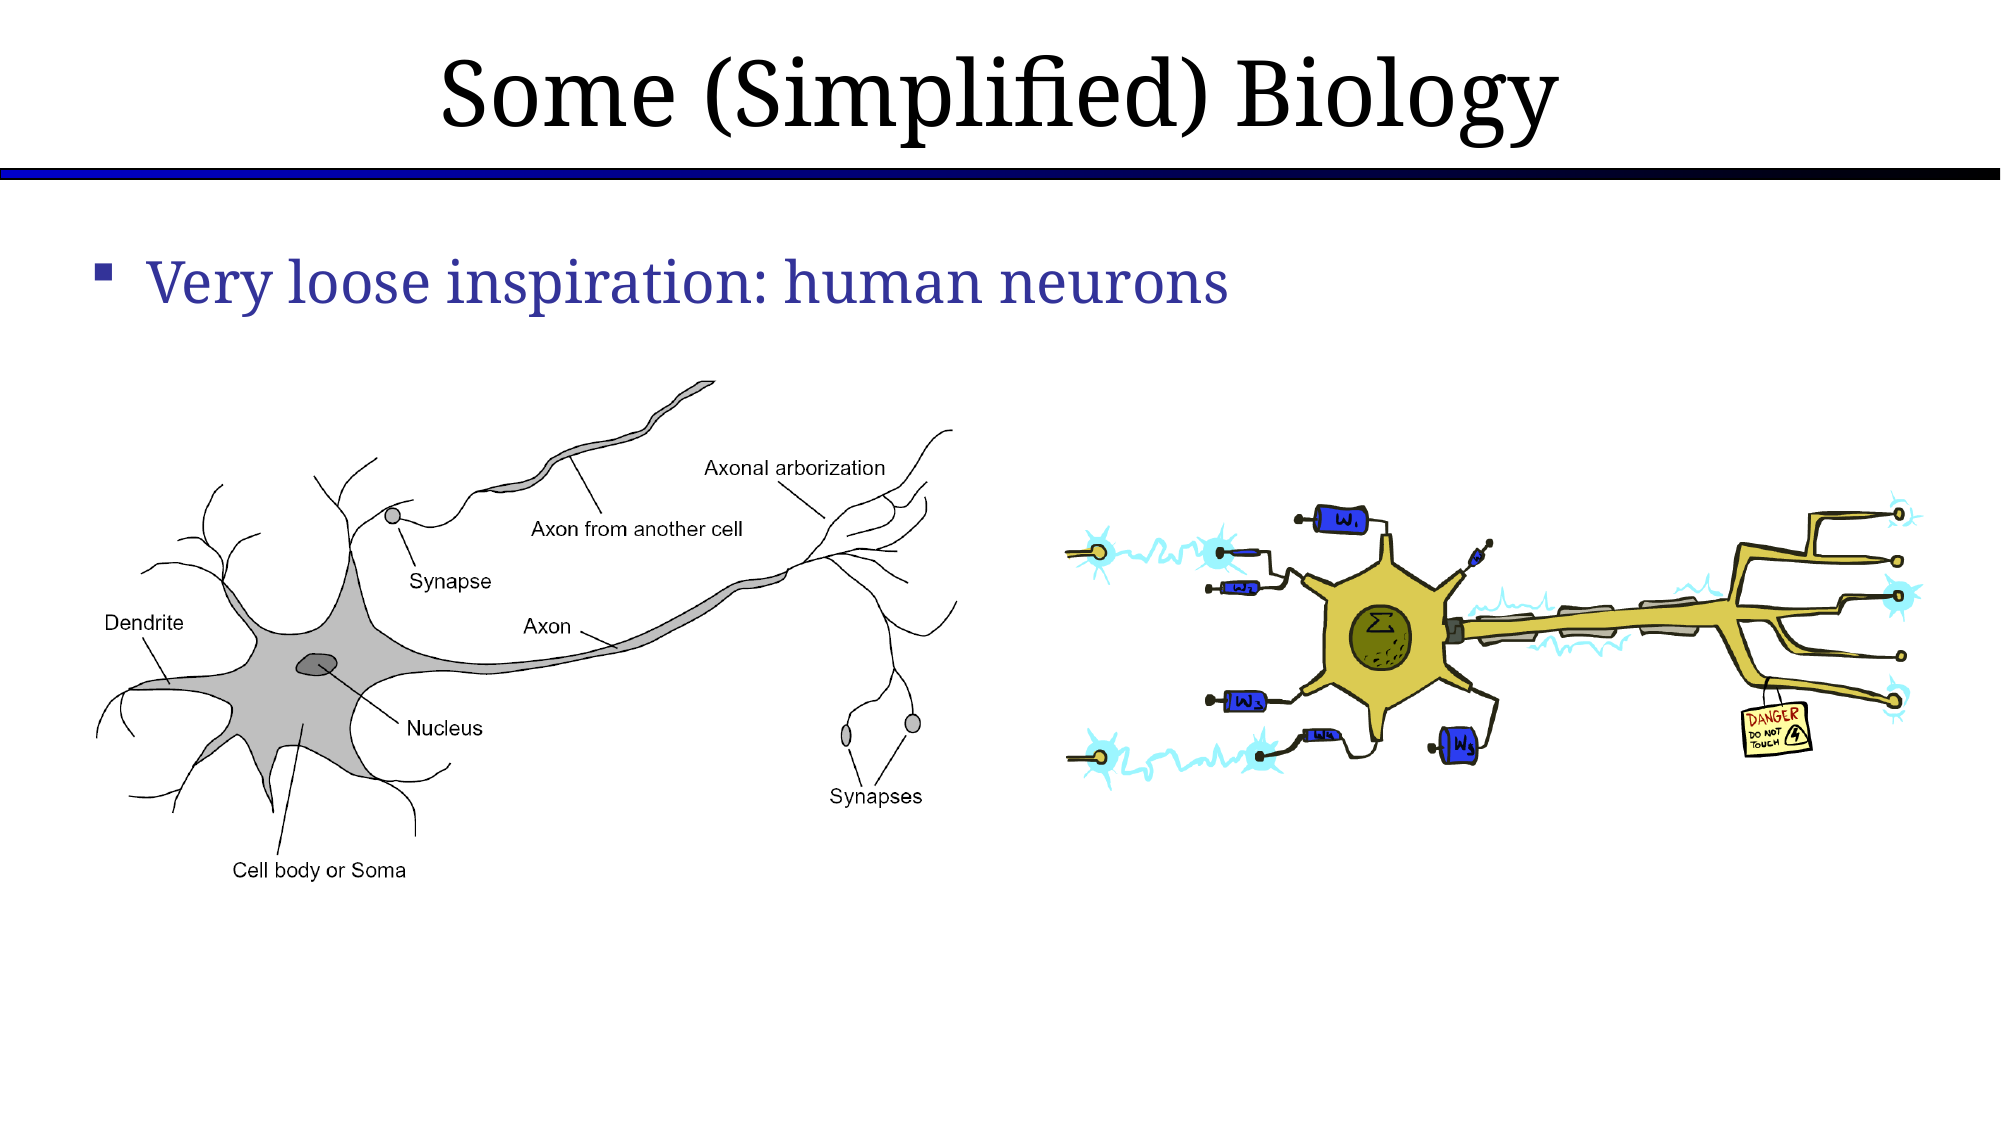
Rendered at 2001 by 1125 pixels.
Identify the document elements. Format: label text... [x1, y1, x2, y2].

picture [74, 369, 976, 901]
picture [1062, 462, 1950, 796]
list Very loose inspiration: human neurons [74, 237, 1426, 981]
title Some (Simplified) Biology [0, 0, 2000, 184]
